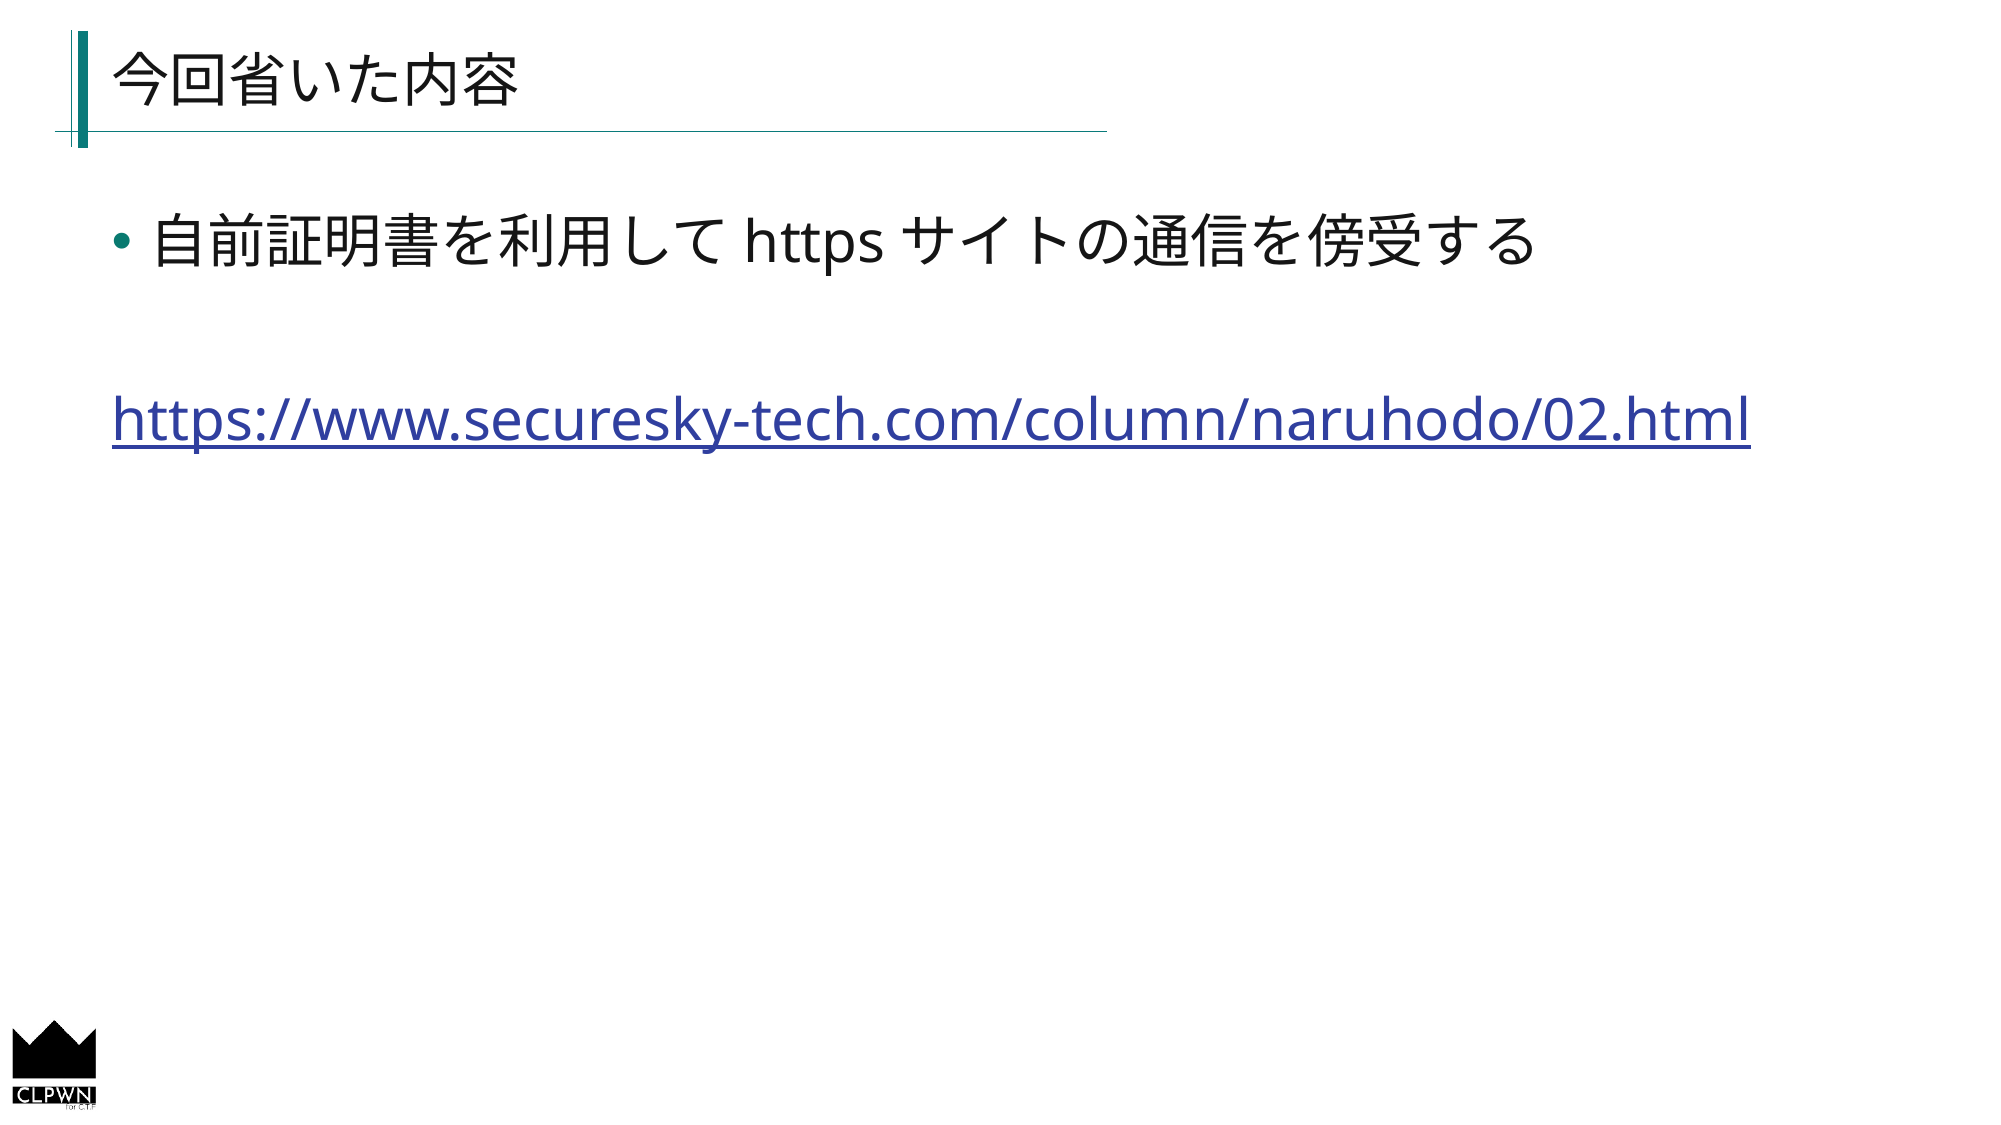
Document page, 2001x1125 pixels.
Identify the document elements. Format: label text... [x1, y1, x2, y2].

title 今回省いた内容 [96, 43, 1142, 130]
list 自前証明書を利用してhttpsサイトの通信を傍受する https://www.securesky-tech.com/column/naruhodo/02.html [96, 204, 1896, 994]
picture [0, 1007, 108, 1125]
